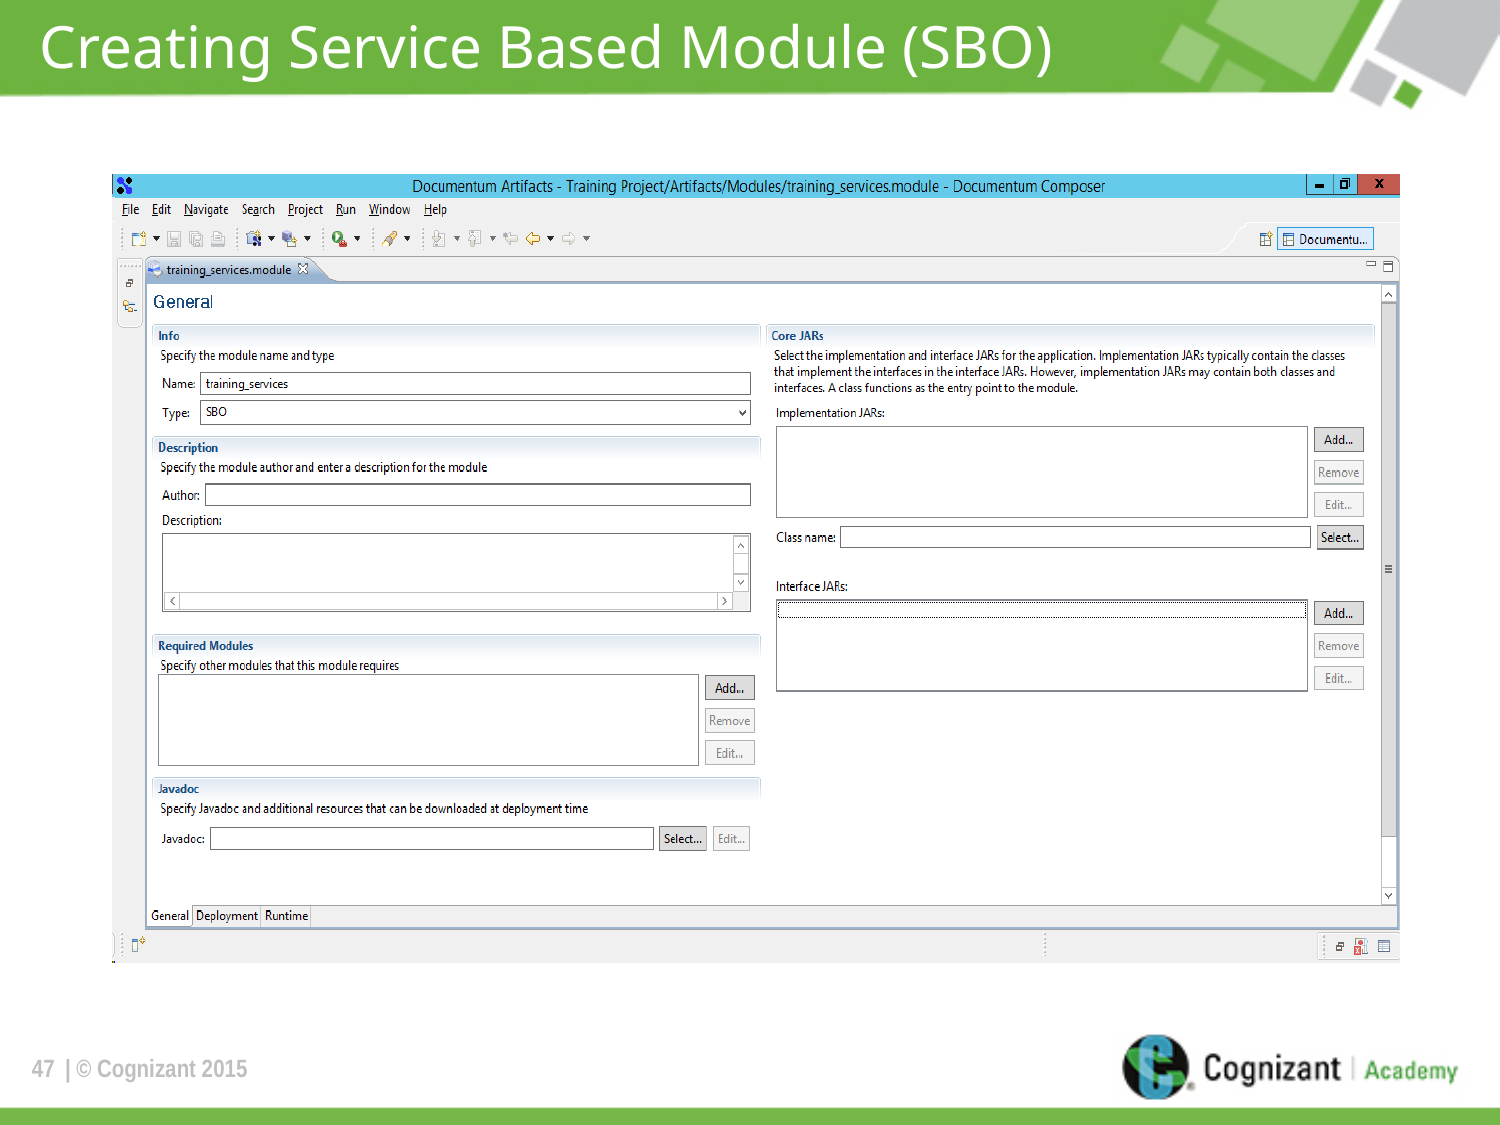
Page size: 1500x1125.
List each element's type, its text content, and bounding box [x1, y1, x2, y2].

picture [0, 0, 1500, 1125]
footer | © Cognizant 2015 [88, 1037, 275, 1098]
slide_number 47 [16, 1037, 88, 1098]
title Creating Service Based Module (SBO) [24, 3, 1200, 88]
